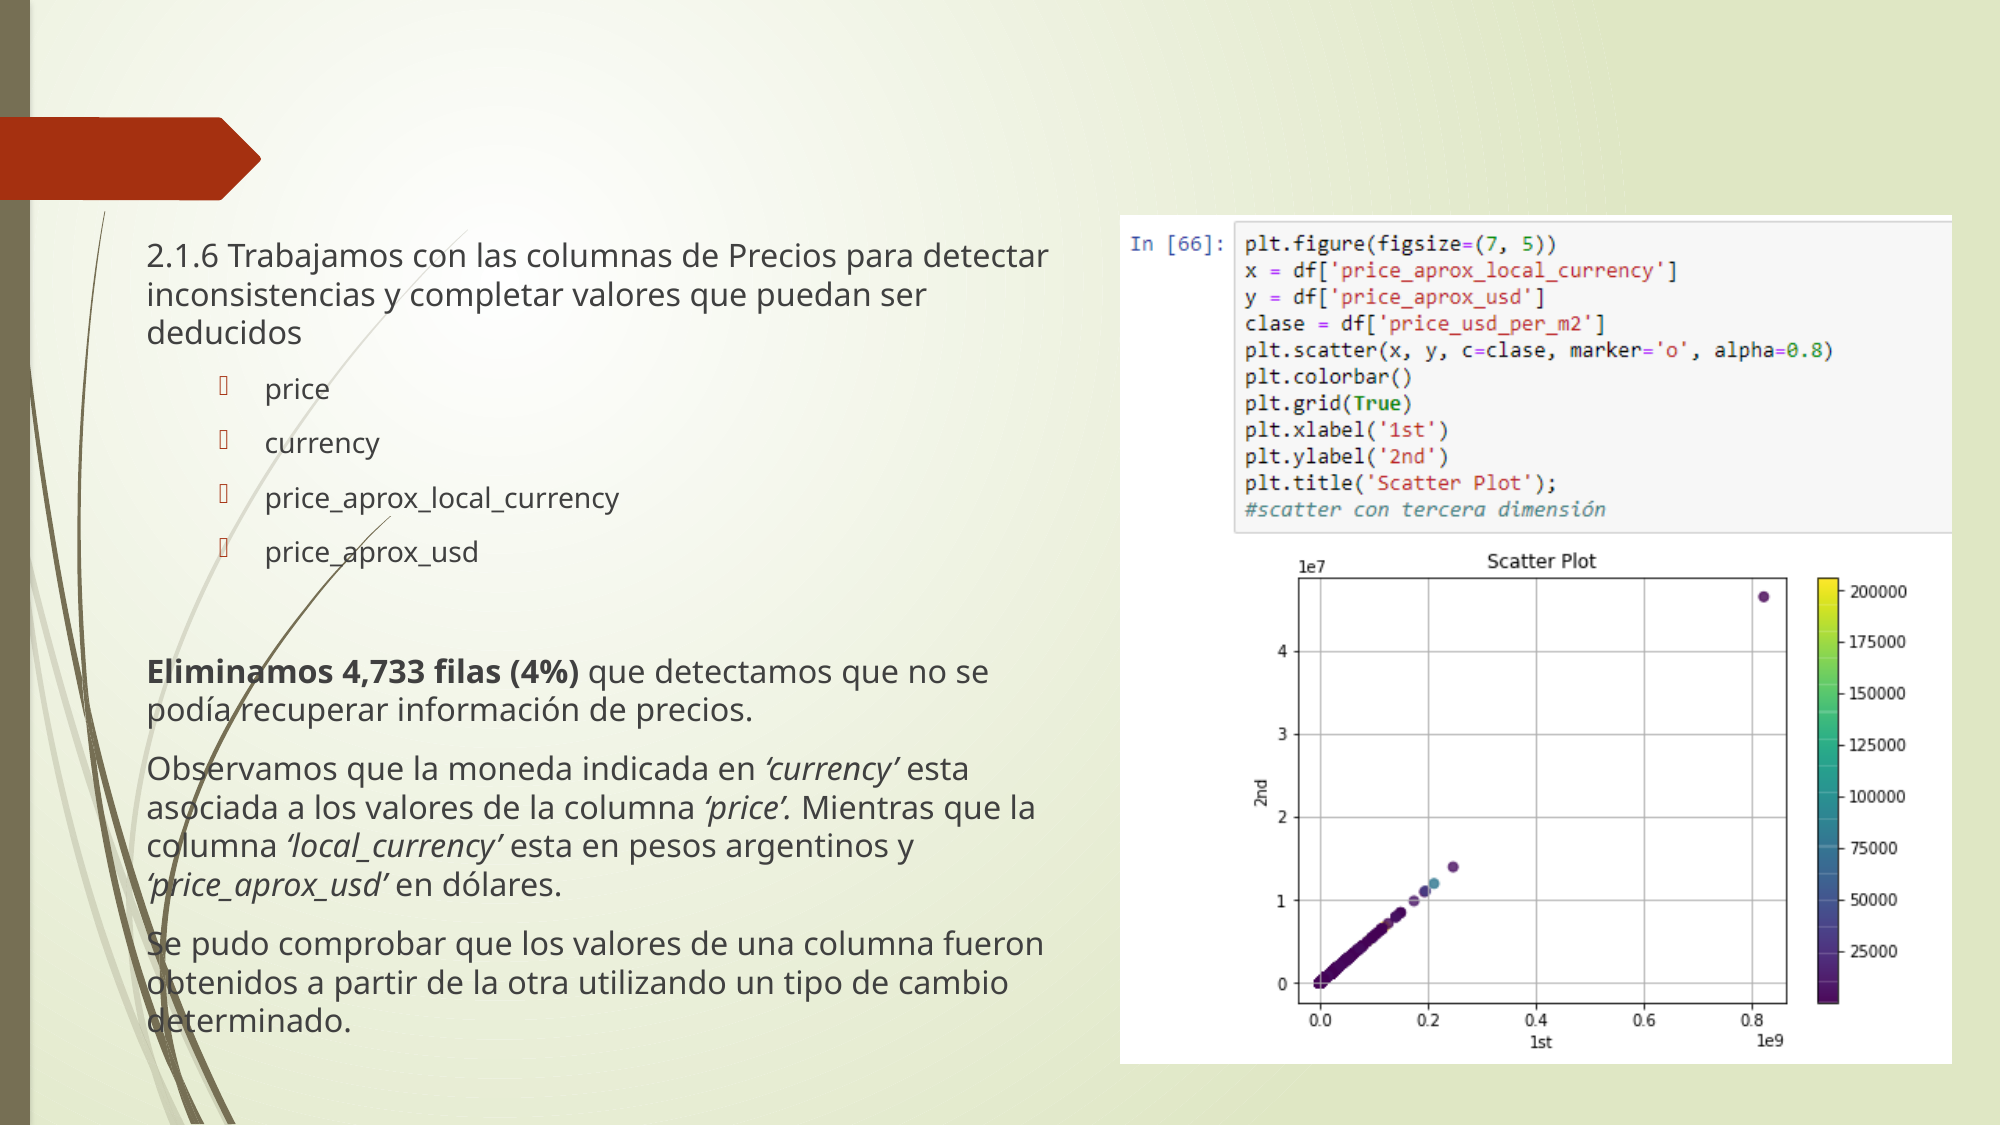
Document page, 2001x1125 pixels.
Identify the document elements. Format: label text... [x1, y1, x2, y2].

picture [1119, 215, 1952, 1065]
list 2.1.6 Trabajamos con las columnas de Precios para detectar inconsistencias y completar valores que puedan ser deducidos price currency price_aprox_local_currency price_aprox_usd Eliminamos 4,733 filas (4%) que detectamos que no se podía recuperar información de precios. Observamos que la moneda indicada en ‘currency’ esta asociada a los valores de la columna ‘price’. Mientras que la columna ‘local_currency’ esta en pesos argentinos y ‘price_aprox_usd’ en dólares. Se pudo comprobar que los valores de una columna fueron obtenidos a partir de la otra utilizando un tipo de cambio determinado. [131, 227, 1098, 1055]
